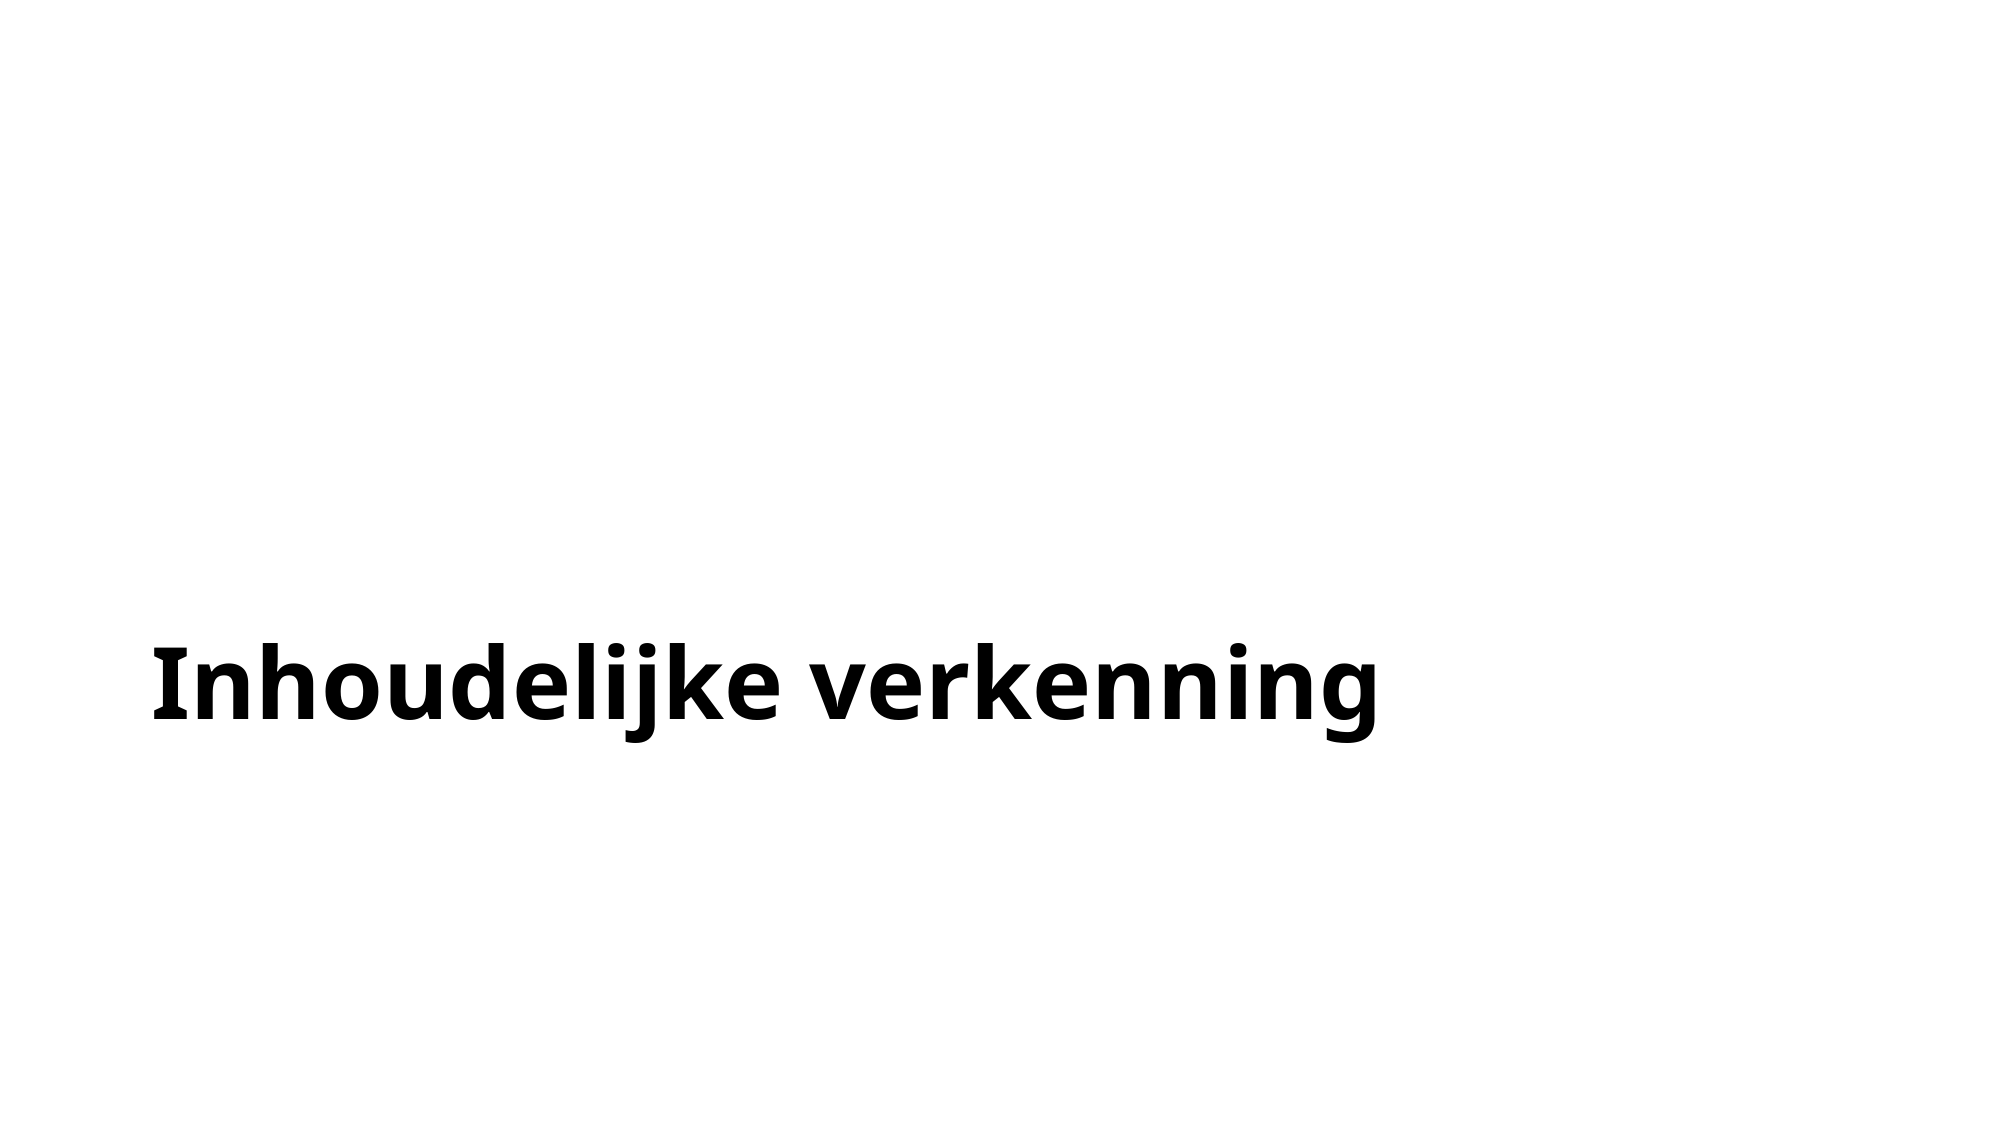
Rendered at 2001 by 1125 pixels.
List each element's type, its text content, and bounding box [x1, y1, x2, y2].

text_box Inhoudelijke verkenning [136, 280, 1862, 749]
